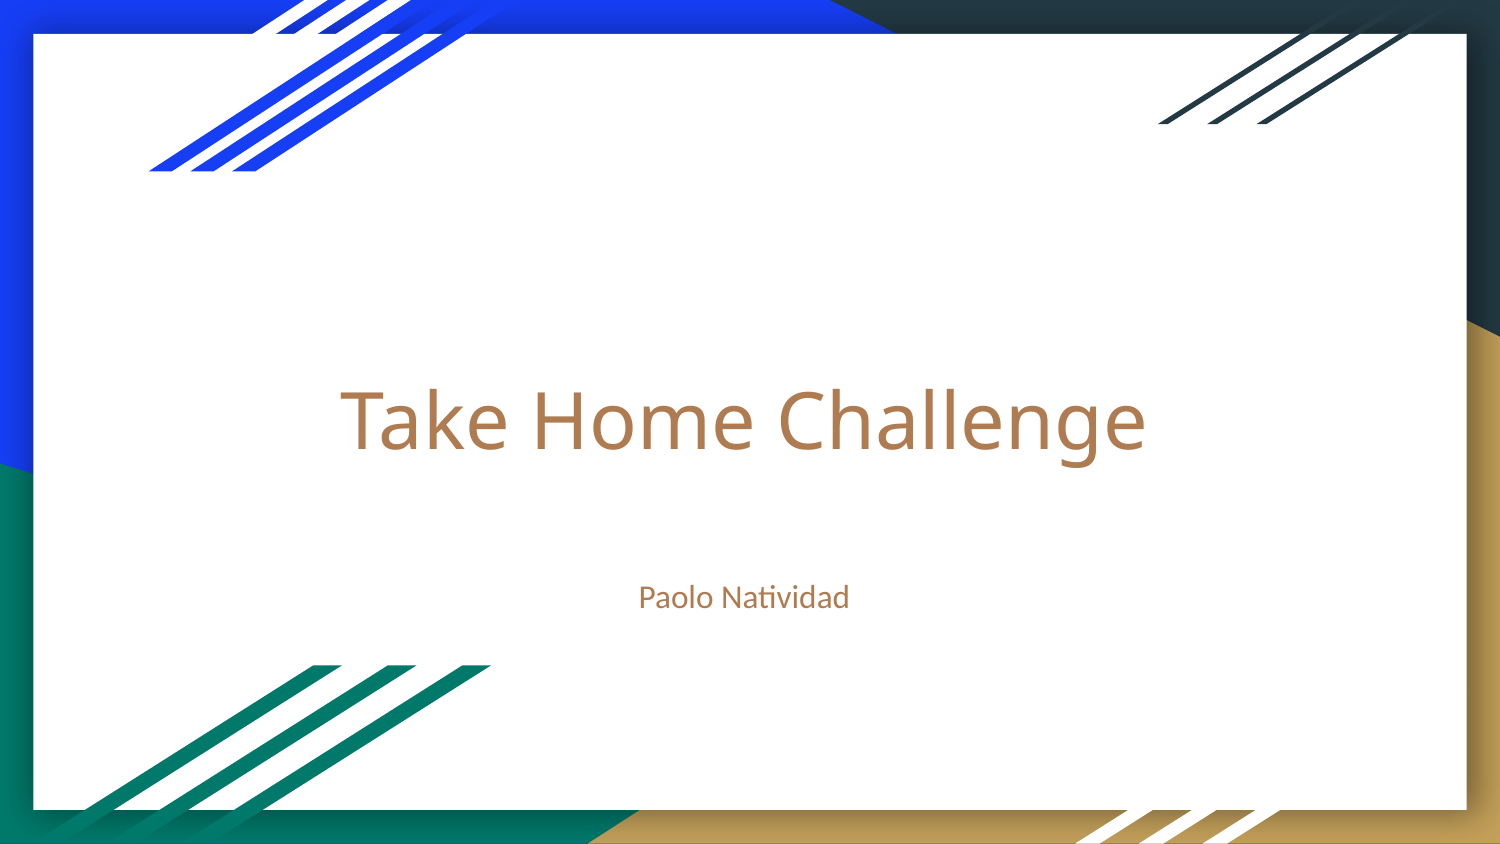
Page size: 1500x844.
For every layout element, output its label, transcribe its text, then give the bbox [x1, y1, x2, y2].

title Take Home Challenge [304, 298, 1185, 537]
subtitle Paolo Natividad [304, 559, 1185, 646]
